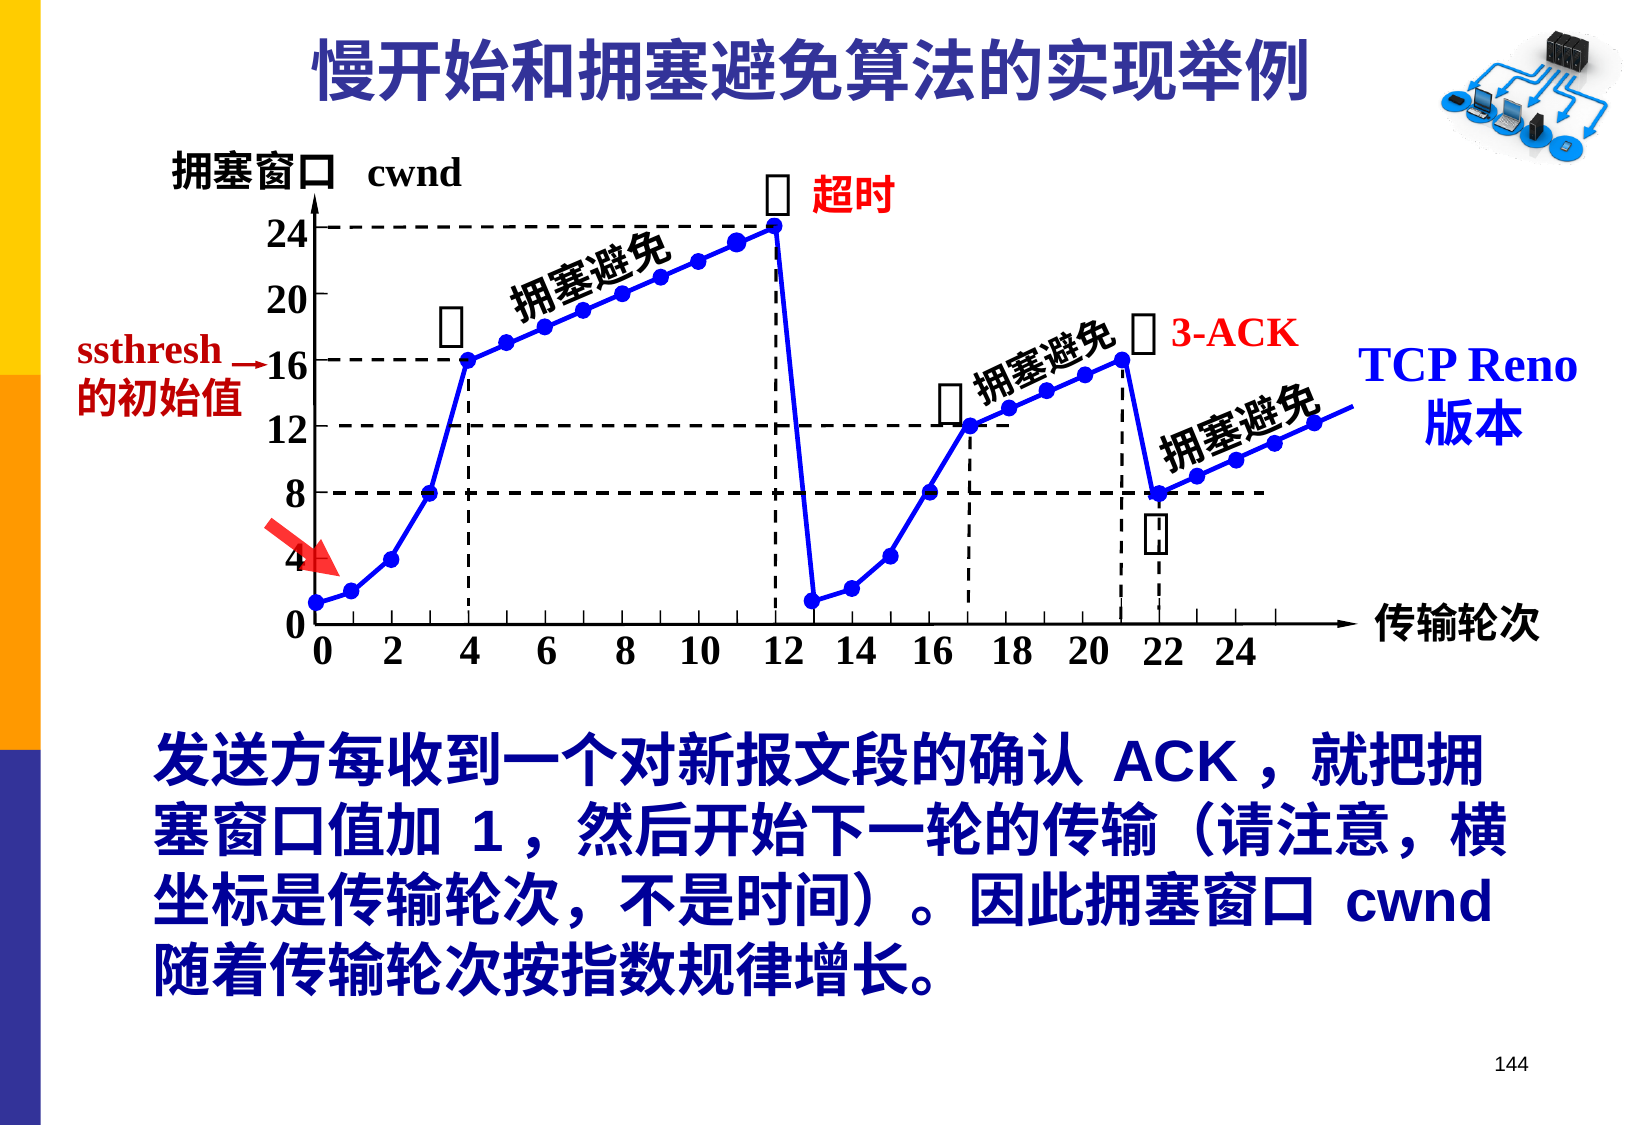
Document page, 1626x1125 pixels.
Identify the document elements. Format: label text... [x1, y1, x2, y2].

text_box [44, 136, 1610, 683]
slide_number 144 [1164, 1042, 1544, 1118]
text_box 发送方每收到一个对新报文段的确认 ACK，就把拥塞窗口值加 1，然后开始下一轮的传输（请注意，横坐标是传输轮次，不是时间）。因此拥塞窗口 cwnd 随着传输轮次按指数规律增长。 [138, 715, 1557, 1011]
picture [1438, 30, 1624, 165]
text_box 慢开始和拥塞避免算法的实现举例 [68, 24, 1569, 113]
